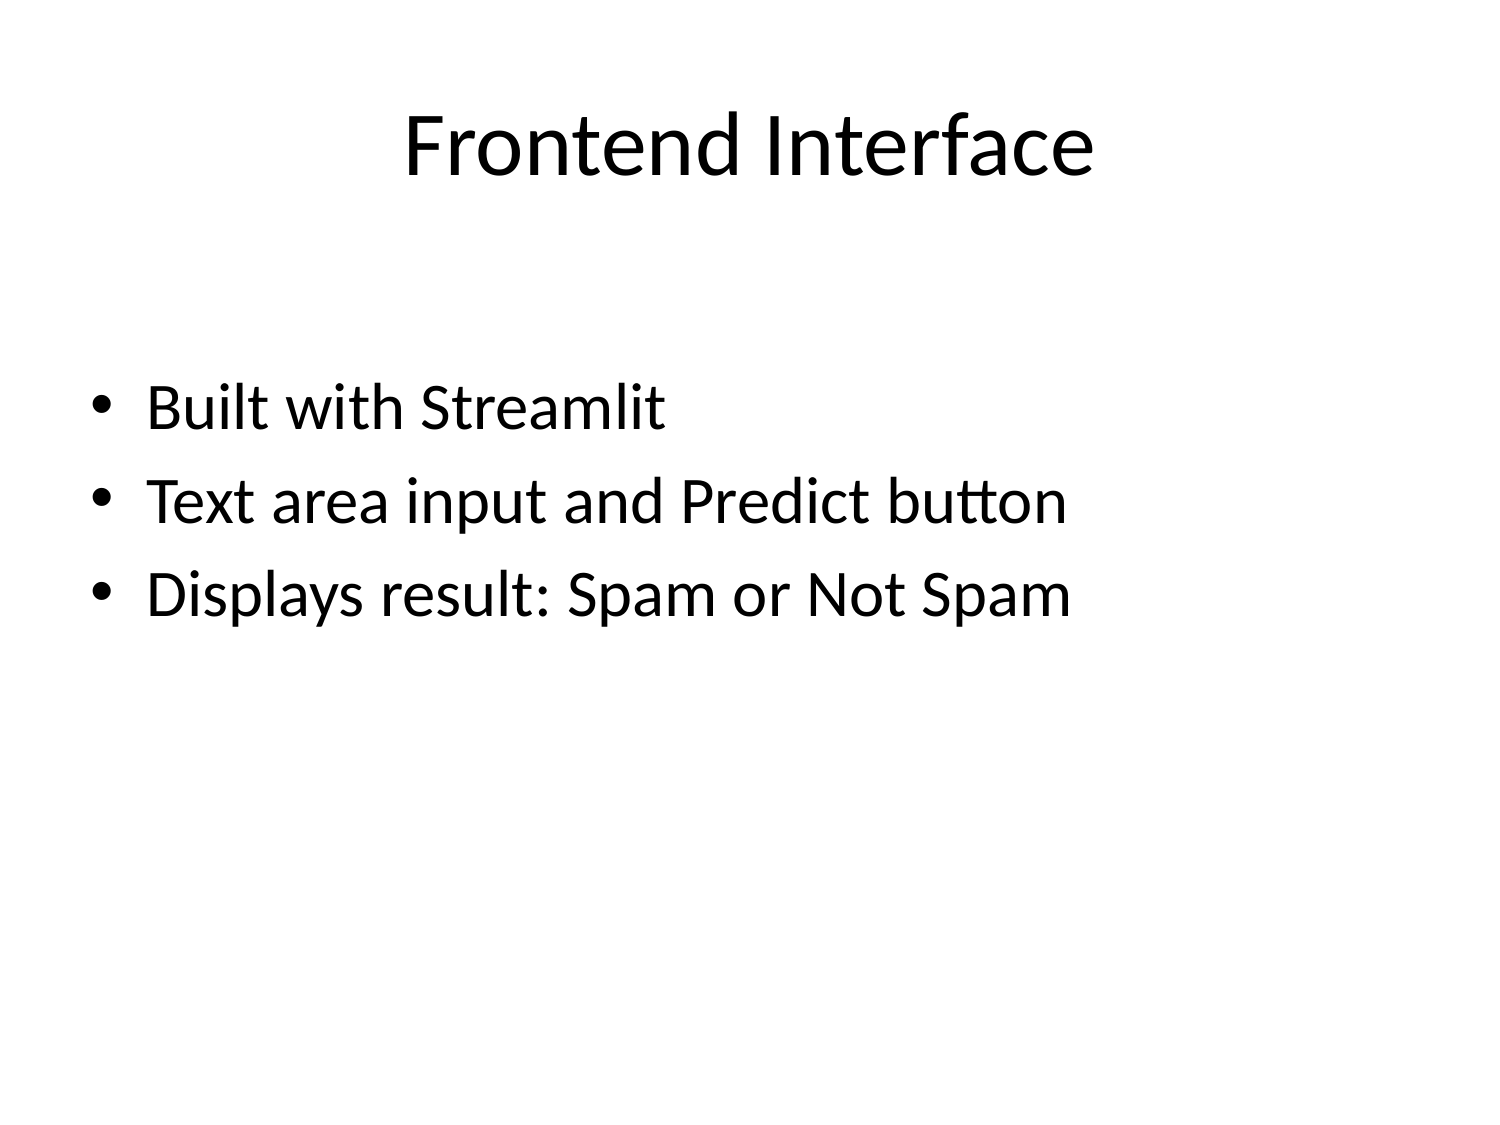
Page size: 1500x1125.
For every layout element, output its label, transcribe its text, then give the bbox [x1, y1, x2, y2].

list Built with Streamlit Text area input and Predict button Displays result: Spam or Not Spam [75, 262, 1425, 1005]
title Frontend Interface [75, 45, 1425, 233]
